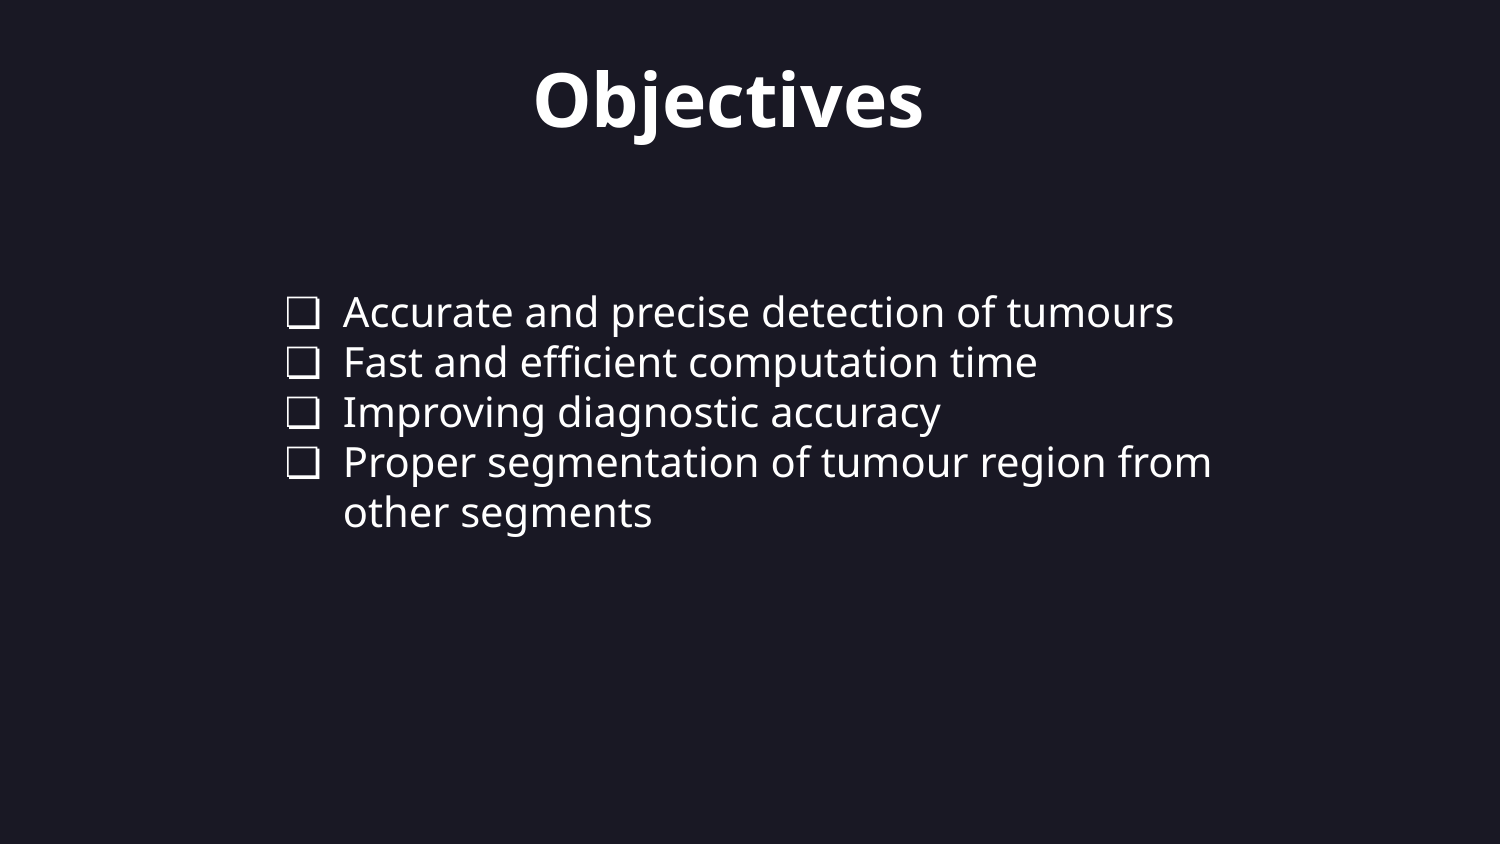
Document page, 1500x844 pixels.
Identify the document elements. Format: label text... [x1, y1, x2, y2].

text_box Accurate and precise detection of tumours Fast and efficient computation time Improving diagnostic accuracy Proper segmentation of tumour region from other segments [253, 271, 1247, 599]
text_box Objectives [388, 37, 1070, 192]
